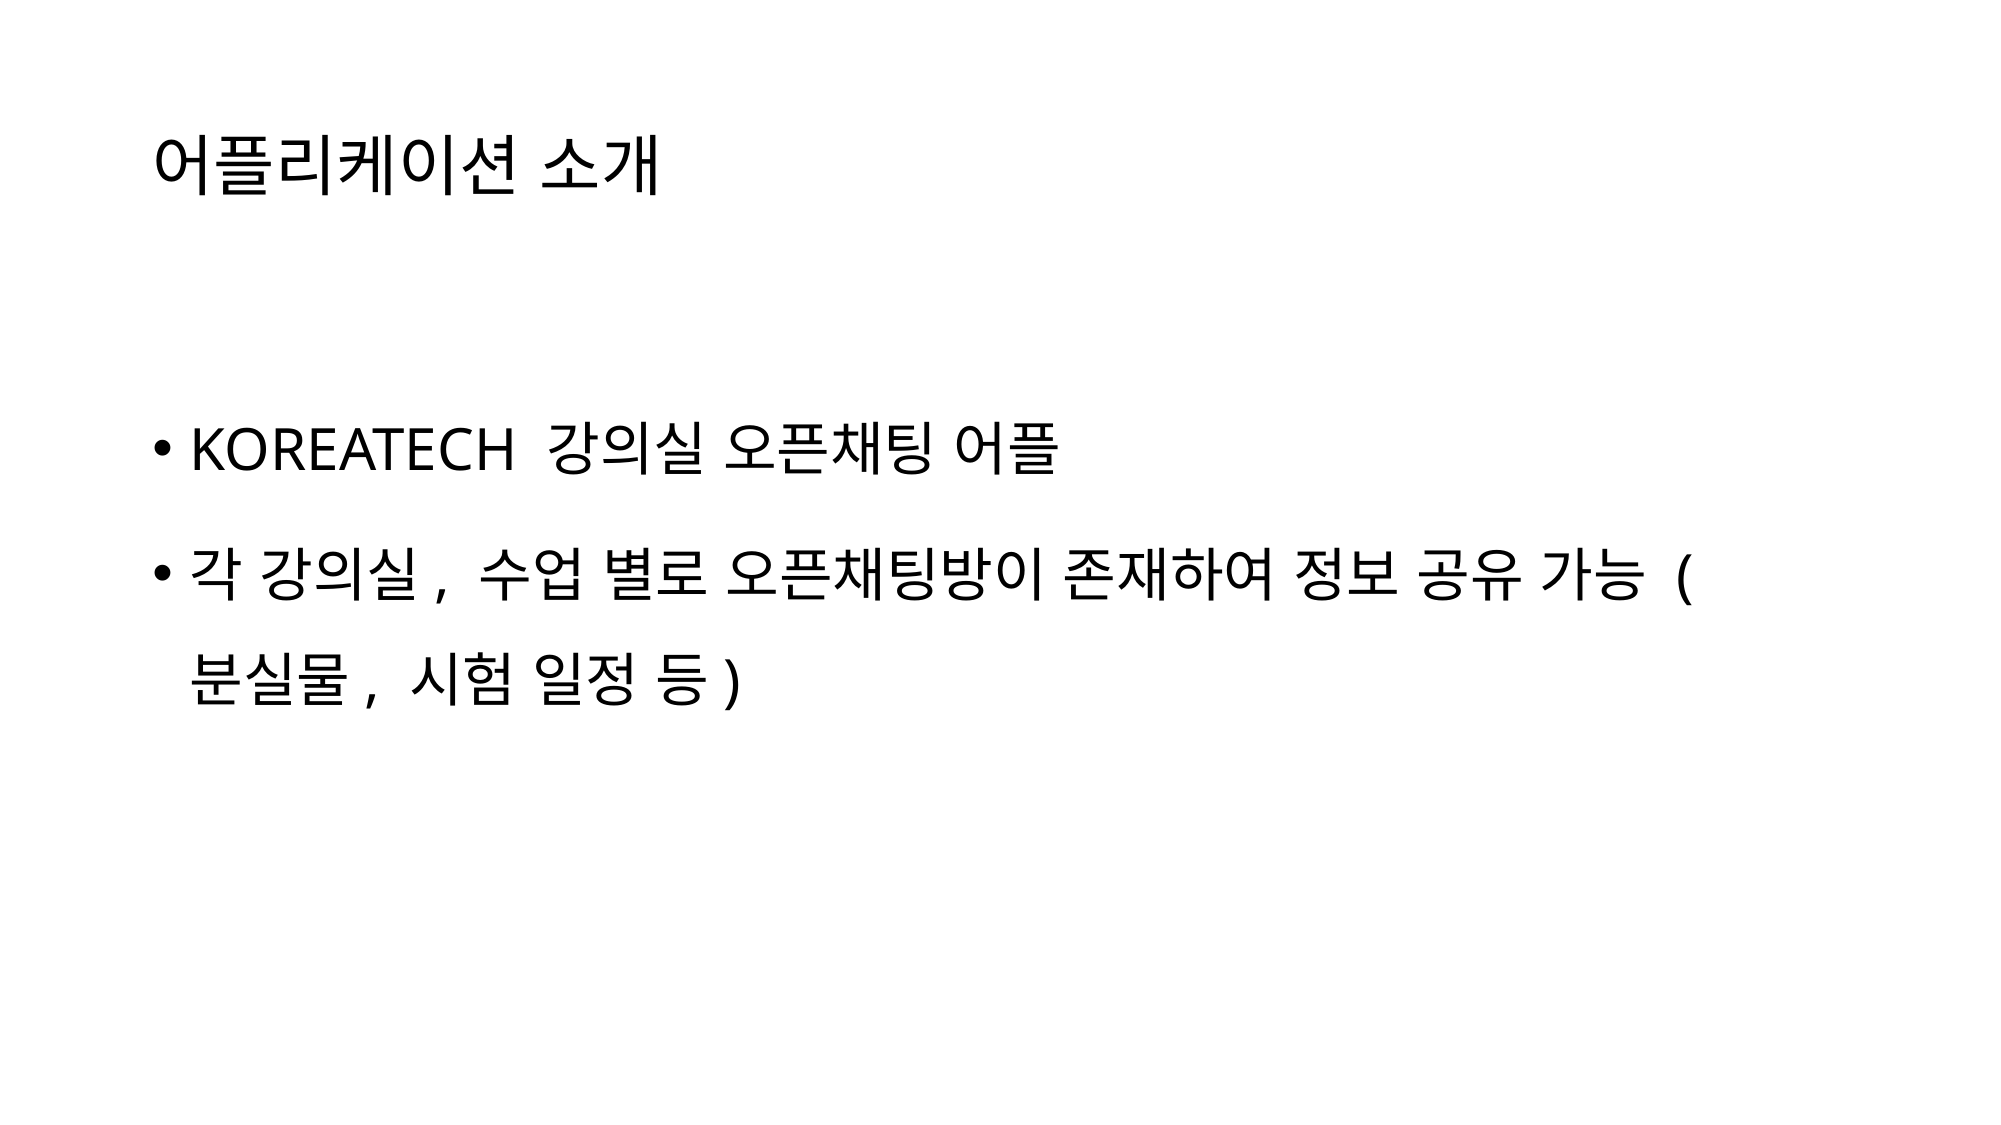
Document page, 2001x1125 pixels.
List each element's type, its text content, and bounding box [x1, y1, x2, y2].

list KOREATECH 강의실 오픈채팅 어플 각 강의실, 수업 별로 오픈채팅방이 존재하여 정보 공유 가능 (분실물, 시험 일정 등) [137, 299, 1863, 1014]
title 어플리케이션 소개 [137, 59, 1863, 278]
